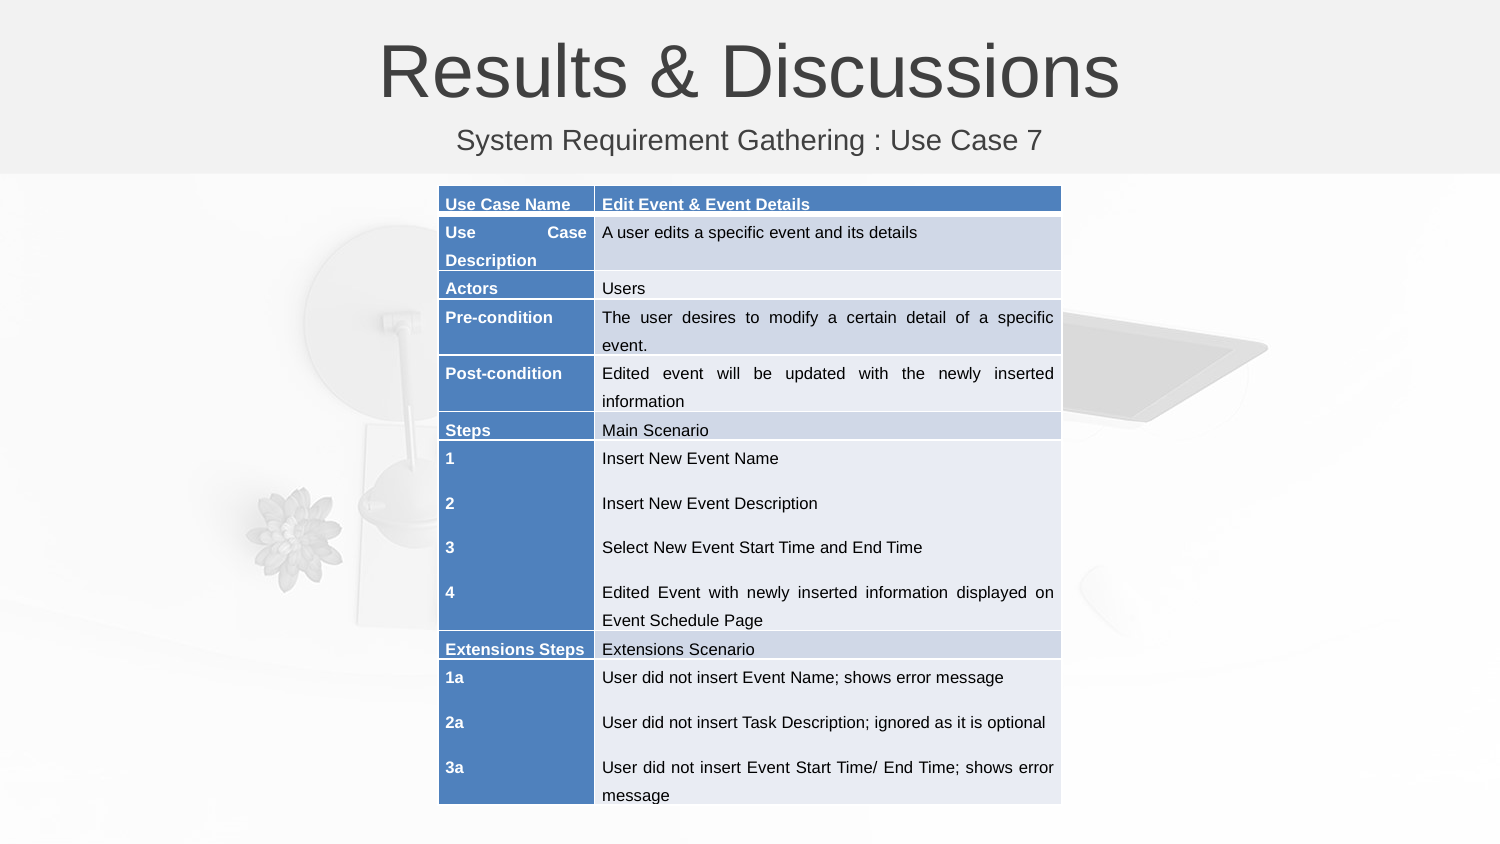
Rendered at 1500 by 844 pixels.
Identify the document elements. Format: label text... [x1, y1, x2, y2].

list Results & Discussions [0, 20, 1500, 114]
table_cell A user edits a specific event and its details [595, 217, 1061, 270]
table_cell Actors [439, 271, 594, 298]
table_cell Extensions Scenario [595, 631, 1061, 658]
table_cell 1 2 3 4 [439, 441, 594, 630]
picture [0, 174, 1500, 844]
table_cell Main Scenario [595, 412, 1061, 439]
table_cell Use Case Description [439, 217, 594, 270]
table_header Edit Event & Event Details [595, 186, 1061, 211]
table_cell Users [595, 271, 1061, 298]
table_cell Edited event will be updated with the newly inserted information [595, 356, 1061, 411]
table_cell Pre-condition [439, 300, 594, 354]
table_cell Insert New Event Name Insert New Event Description Select New Event Start Time and End Time Edited Event with newly inserted information displayed on Event Schedule Page [595, 441, 1061, 630]
table_cell The user desires to modify a certain detail of a specific event. [595, 300, 1061, 354]
table_cell Post-condition [439, 356, 594, 411]
table_cell Steps [439, 412, 594, 439]
table_cell 1a 2a 3a [439, 660, 594, 804]
table_cell Extensions Steps [439, 631, 594, 658]
table_cell User did not insert Event Name; shows error message User did not insert Task Description; ignored as it is optional User did not insert Event Start Time/ End Time; shows error message [595, 660, 1061, 804]
table_header Use Case Name [439, 186, 594, 211]
list System Requirement Gathering : Use Case 7 [0, 114, 1500, 162]
